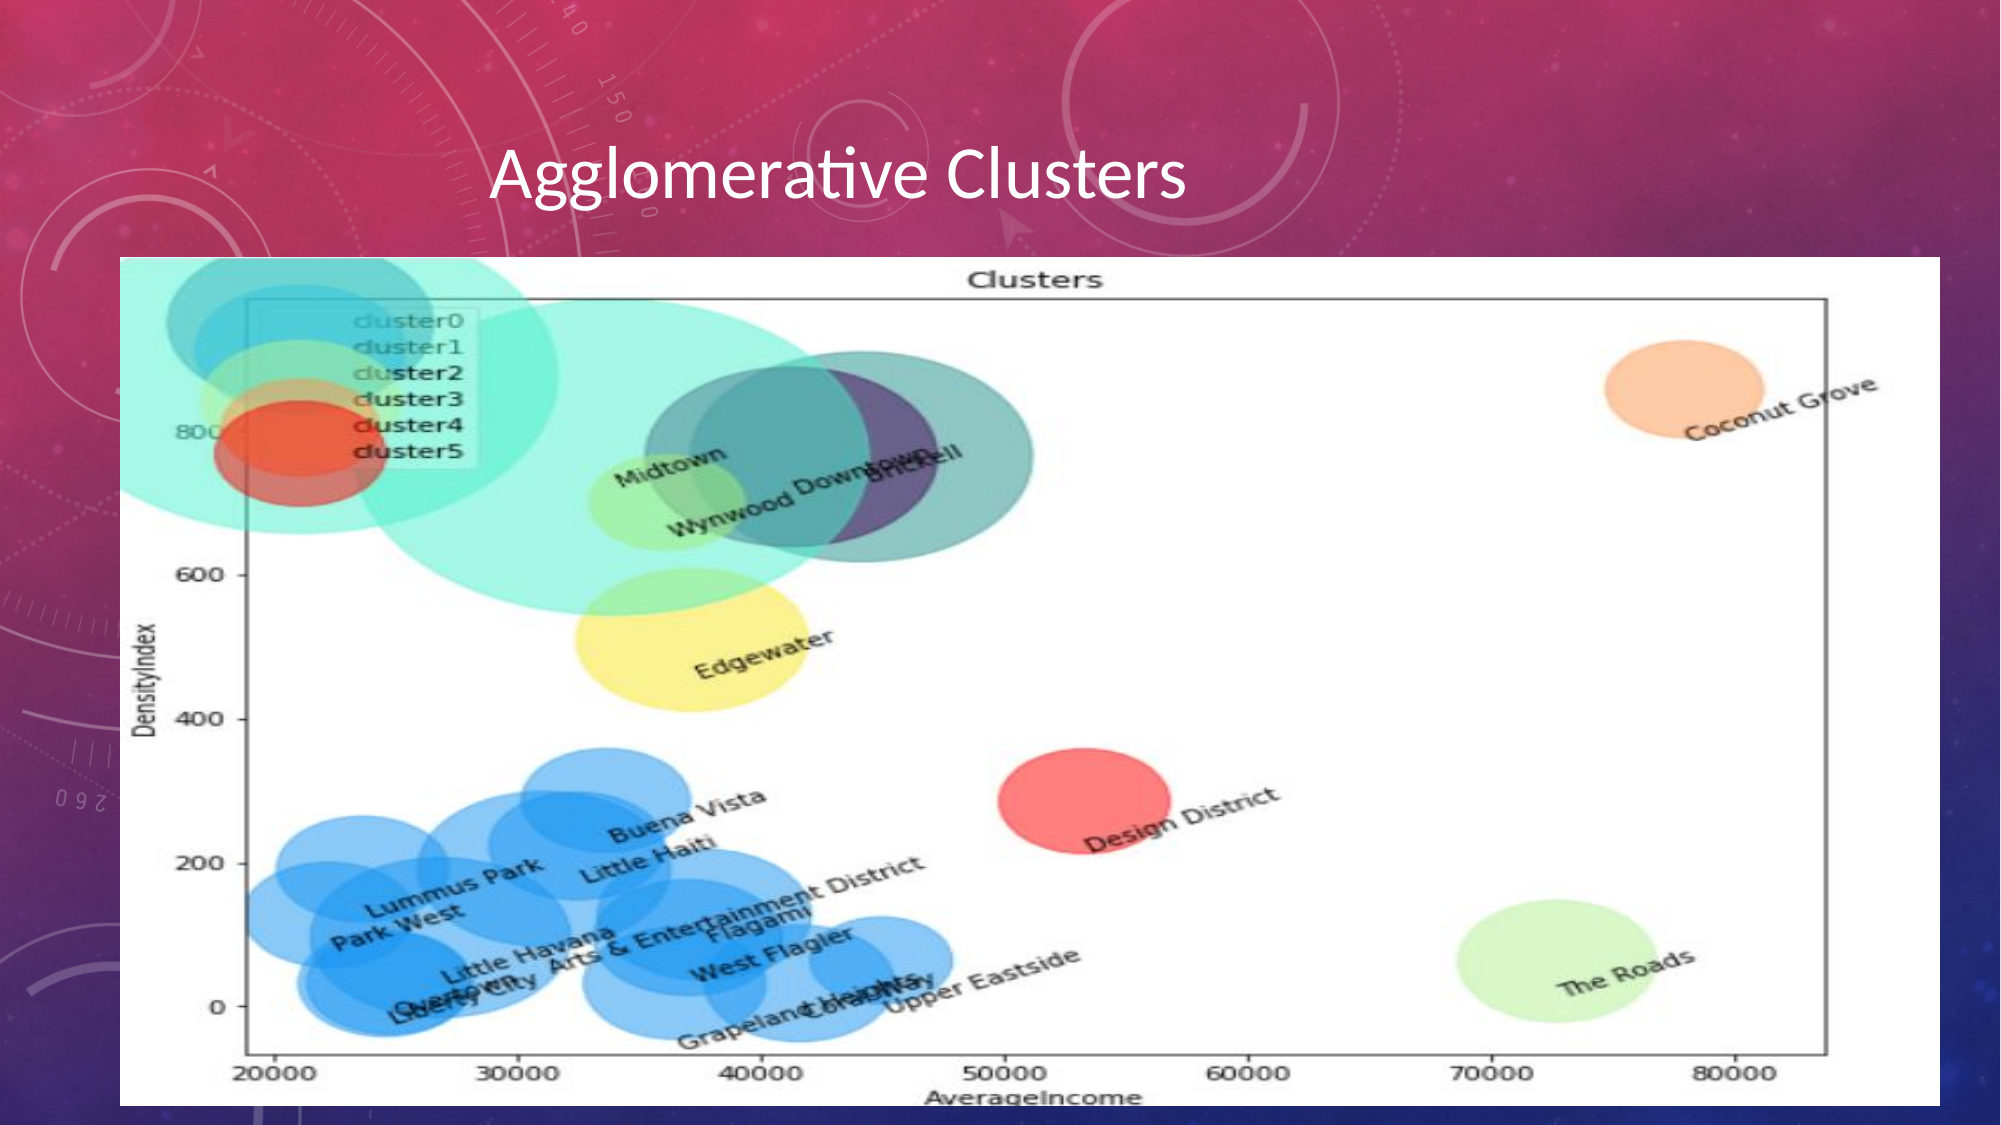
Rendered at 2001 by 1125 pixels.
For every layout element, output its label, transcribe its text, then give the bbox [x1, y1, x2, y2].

picture [0, 0, 2001, 1125]
text_box Agglomerative Clusters [474, 116, 1538, 256]
